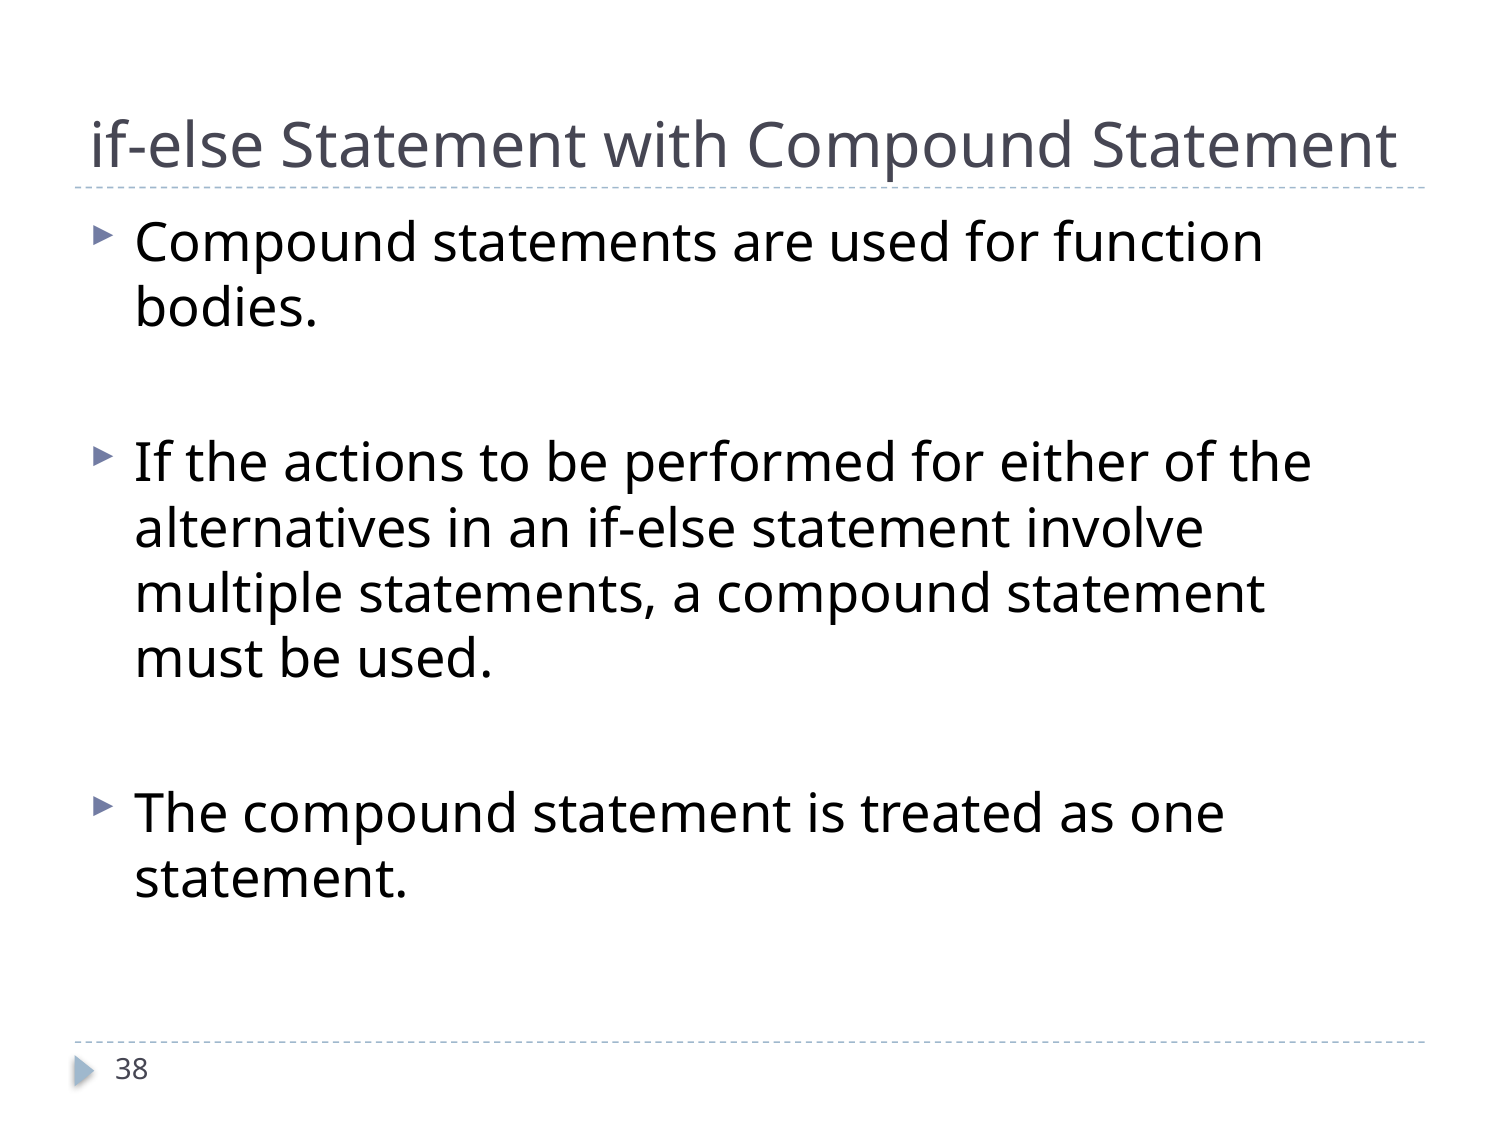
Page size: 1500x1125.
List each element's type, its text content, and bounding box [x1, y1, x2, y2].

title if-else Statement with Compound Statement [75, 24, 1425, 188]
list Compound statements are used for function bodies. If the actions to be performed for either of the alternatives in an if-else statement involve multiple statements, a compound statement must be used. The compound statement is treated as one statement. [75, 200, 1425, 1010]
slide_number 38 [100, 1042, 426, 1103]
